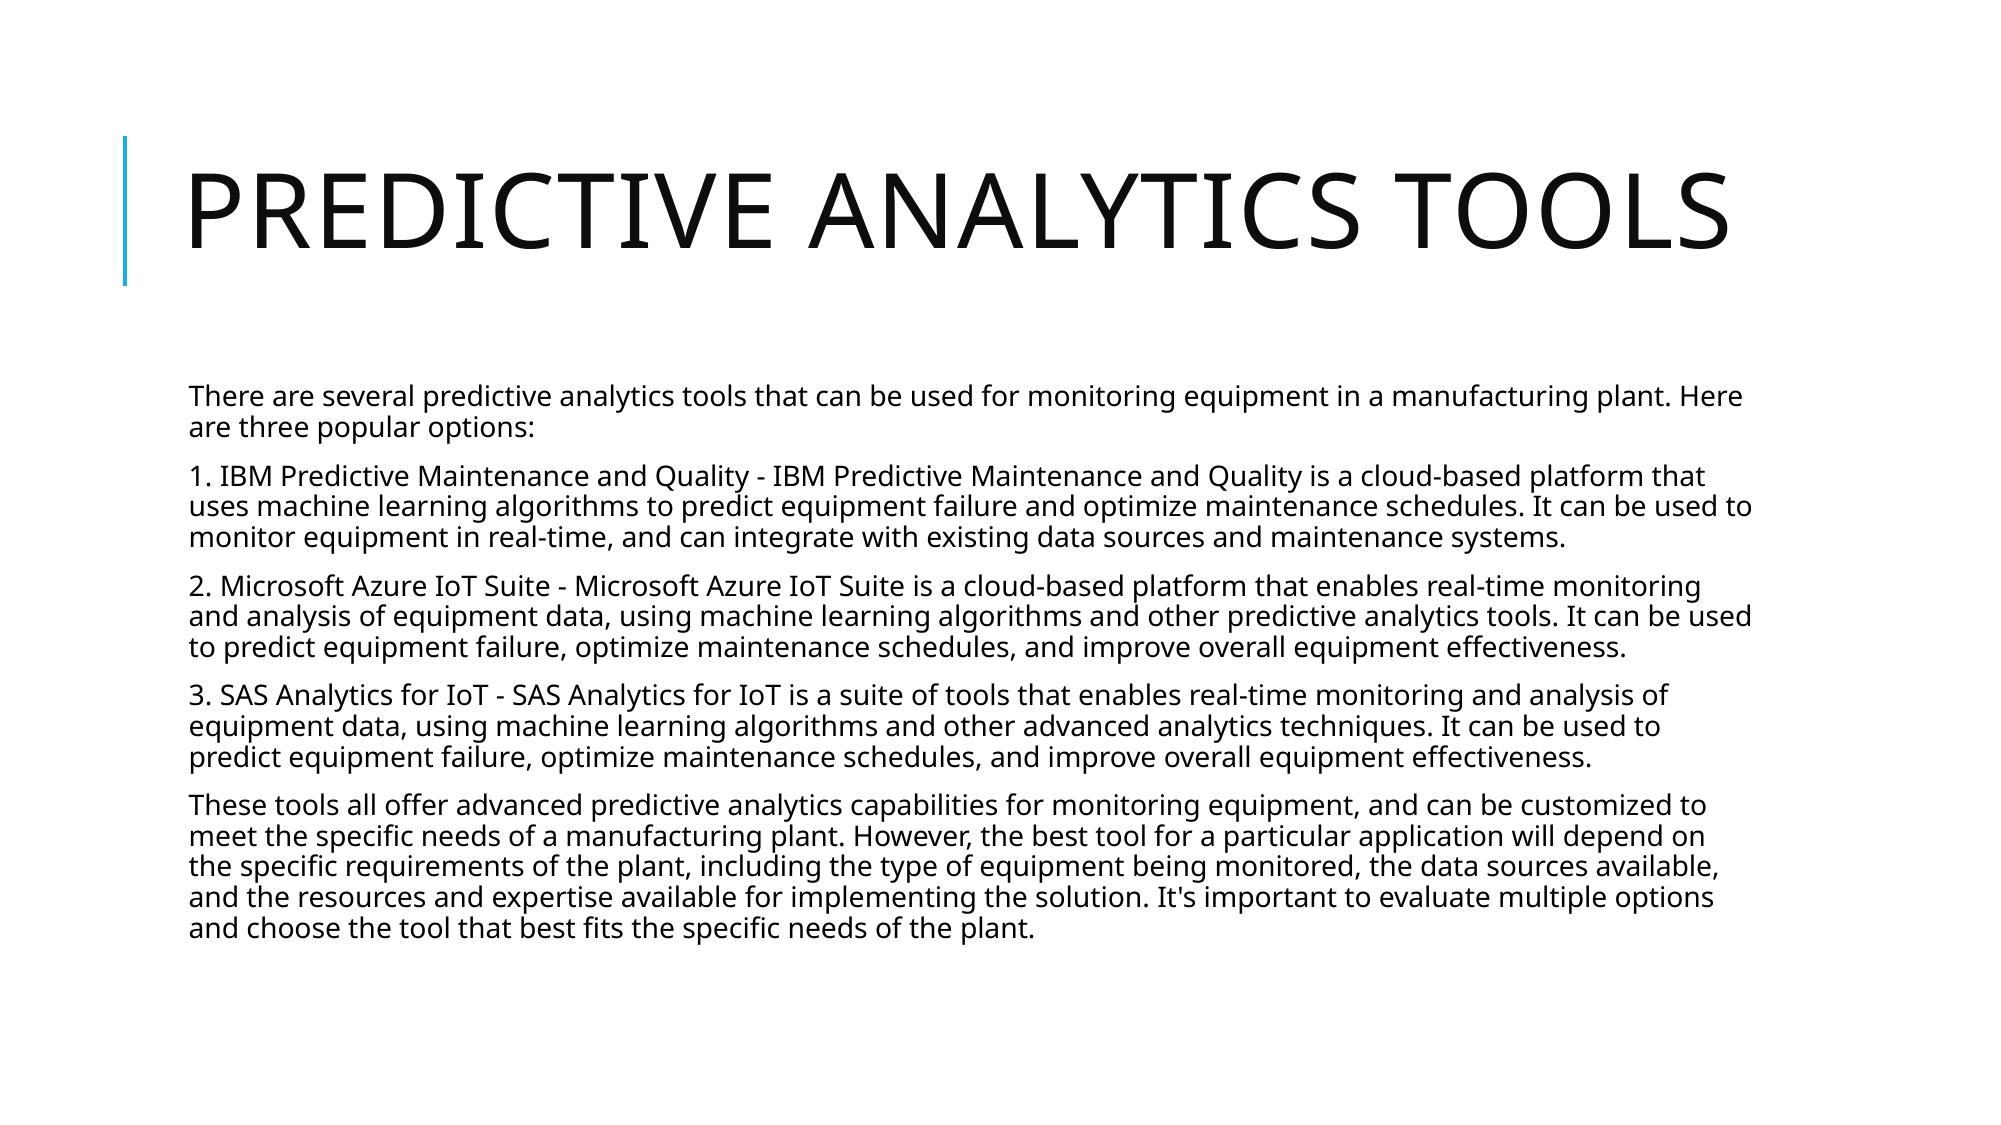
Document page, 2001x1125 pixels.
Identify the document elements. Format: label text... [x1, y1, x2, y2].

title predictive analytics tools [168, 96, 1763, 342]
list There are several predictive analytics tools that can be used for monitoring equipment in a manufacturing plant. Here are three popular options: 1. IBM Predictive Maintenance and Quality - IBM Predictive Maintenance and Quality is a cloud-based platform that uses machine learning algorithms to predict equipment failure and optimize maintenance schedules. It can be used to monitor equipment in real-time, and can integrate with existing data sources and maintenance systems. 2. Microsoft Azure IoT Suite - Microsoft Azure IoT Suite is a cloud-based platform that enables real-time monitoring and analysis of equipment data, using machine learning algorithms and other predictive analytics tools. It can be used to predict equipment failure, optimize maintenance schedules, and improve overall equipment effectiveness. 3. SAS Analytics for IoT - SAS Analytics for IoT is a suite of tools that enables real-time monitoring and analysis of equipment data, using machine learning algorithms and other advanced analytics techniques. It can be used to predict equipment failure, optimize maintenance schedules, and improve overall equipment effectiveness. These tools all offer advanced predictive analytics capabilities for monitoring equipment, and can be customized to meet the specific needs of a manufacturing plant. However, the best tool for a particular application will depend on the specific requirements of the plant, including the type of equipment being monitored, the data sources available, and the resources and expertise available for implementing the solution. It's important to evaluate multiple options and choose the tool that best fits the specific needs of the plant. [168, 375, 1763, 1035]
